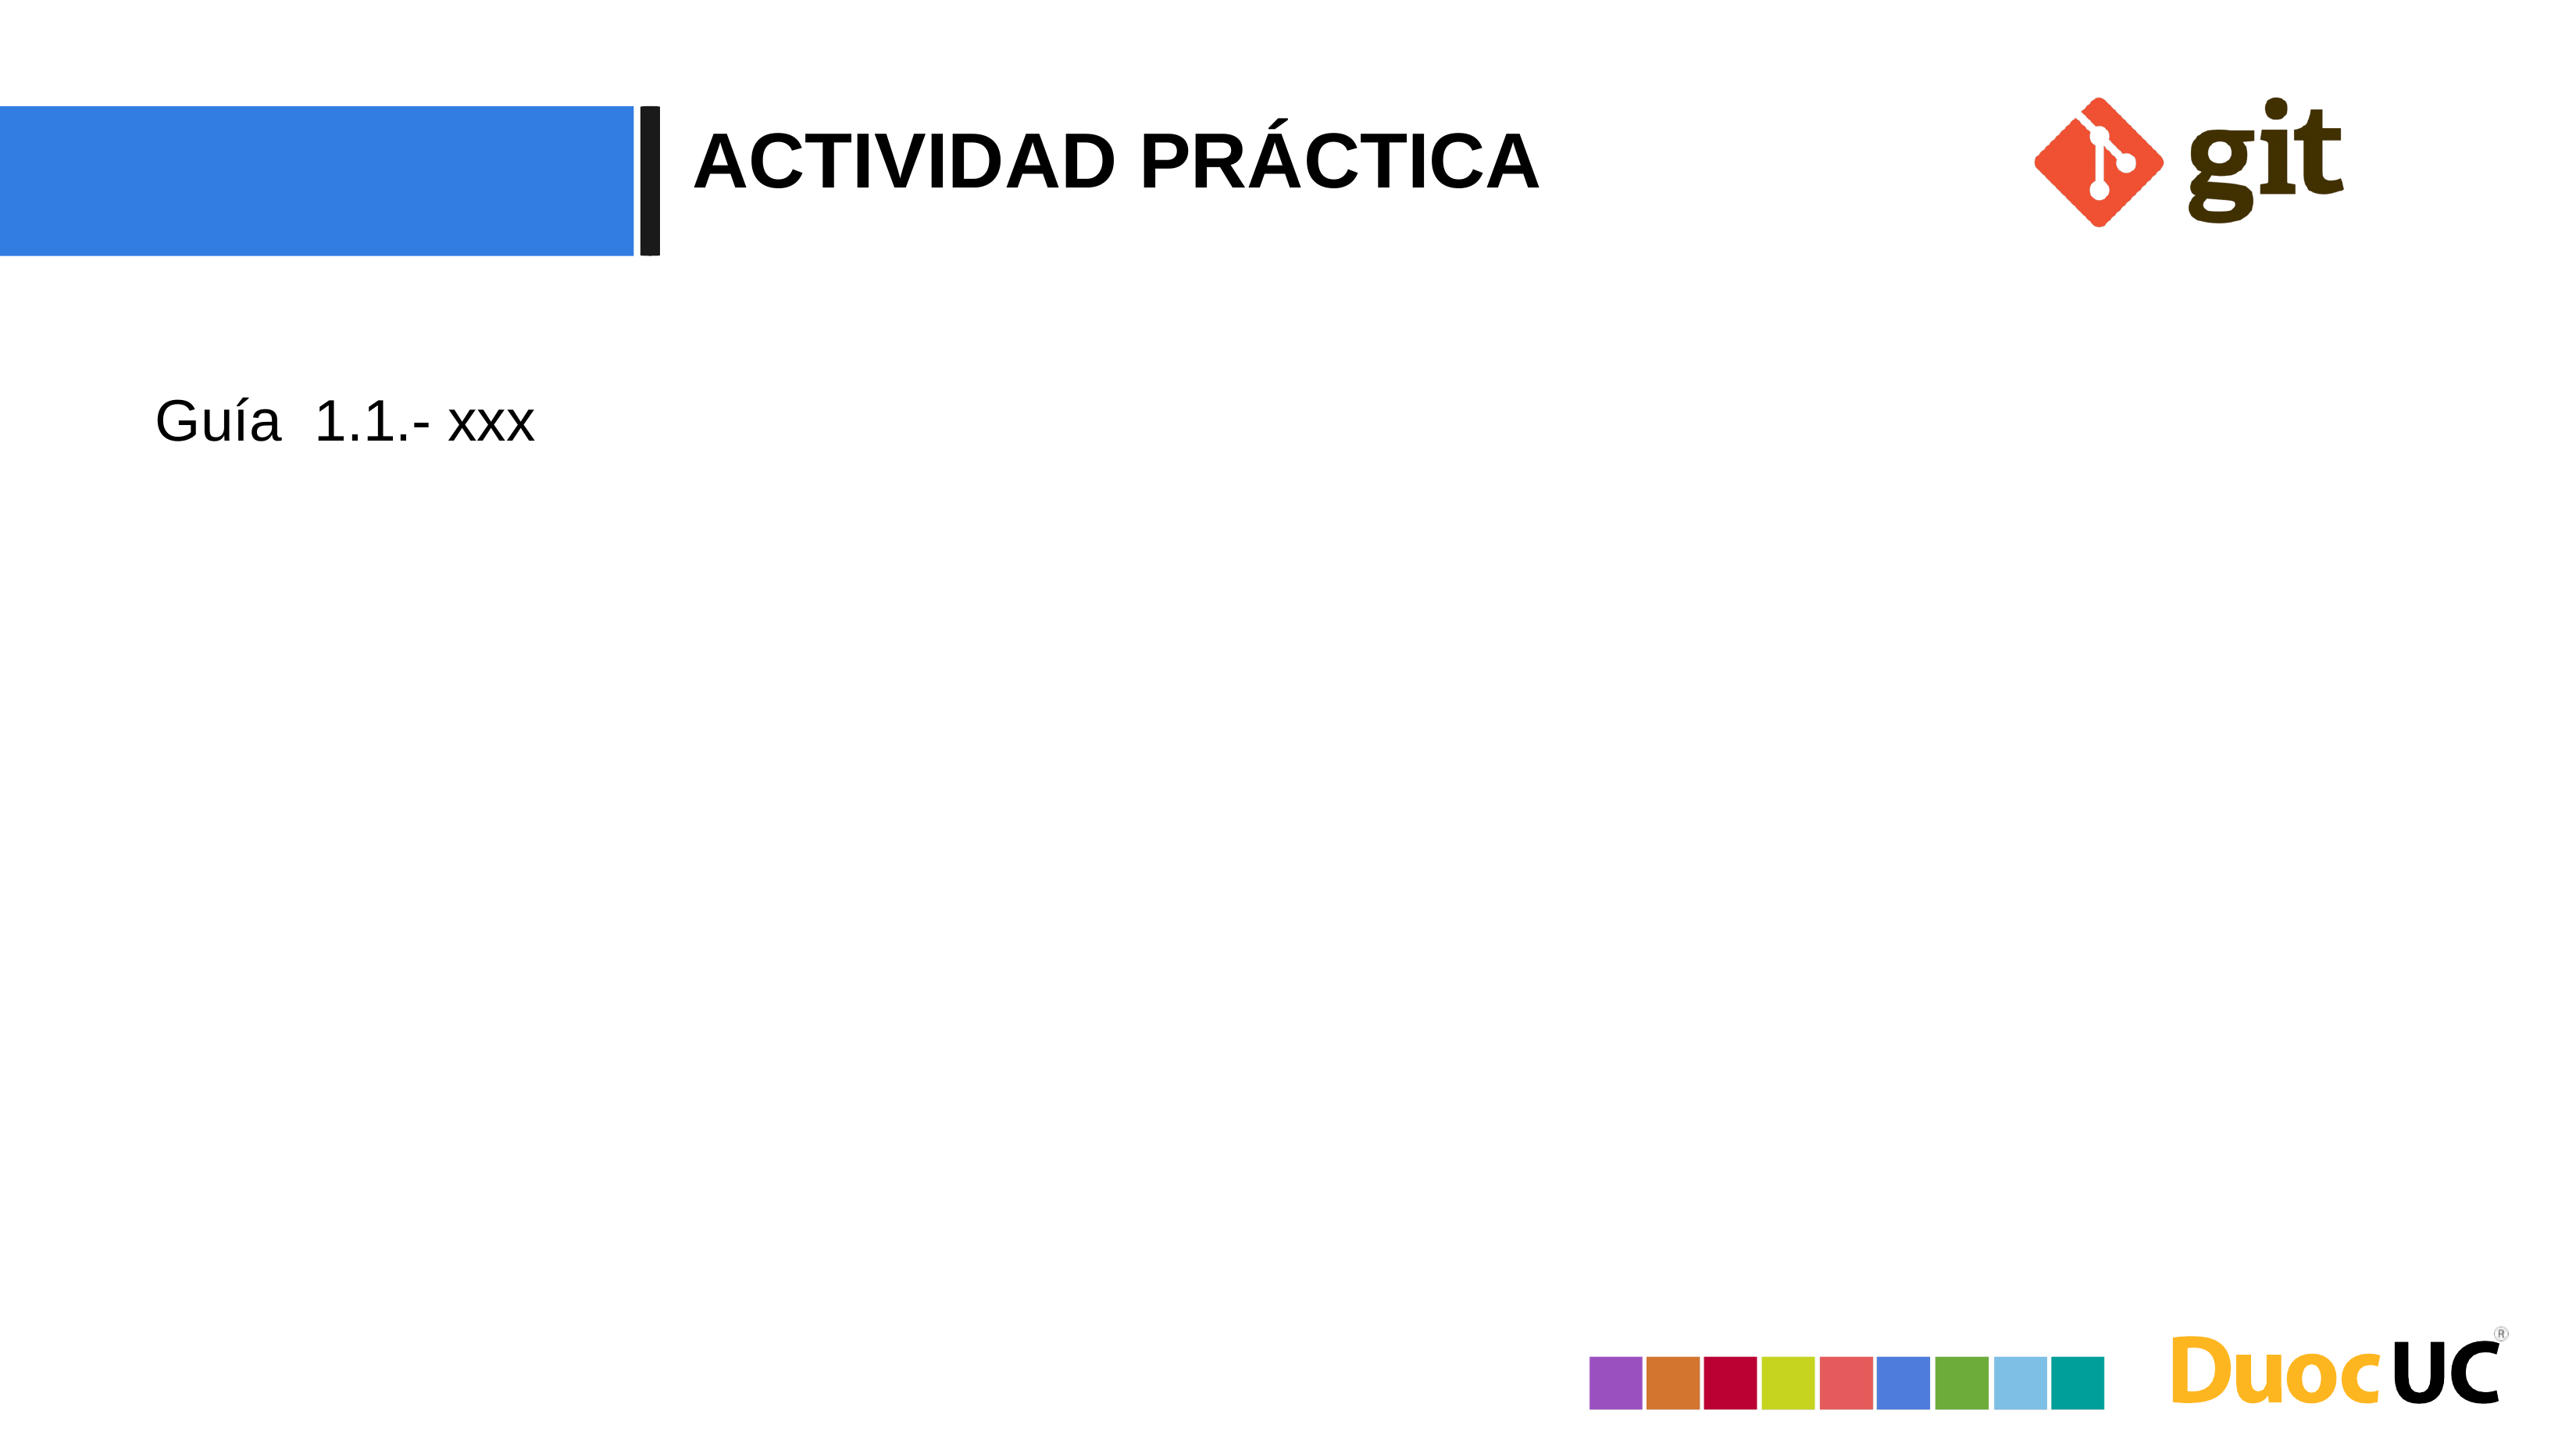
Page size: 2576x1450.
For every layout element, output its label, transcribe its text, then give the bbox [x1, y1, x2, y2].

picture [1579, 1327, 2121, 1434]
picture [2020, 55, 2358, 267]
picture [2494, 1327, 2509, 1341]
list ACTIVIDAD PRÁCTICA [692, 109, 1982, 205]
list Guía 1.1.- xxx [155, 383, 2392, 667]
